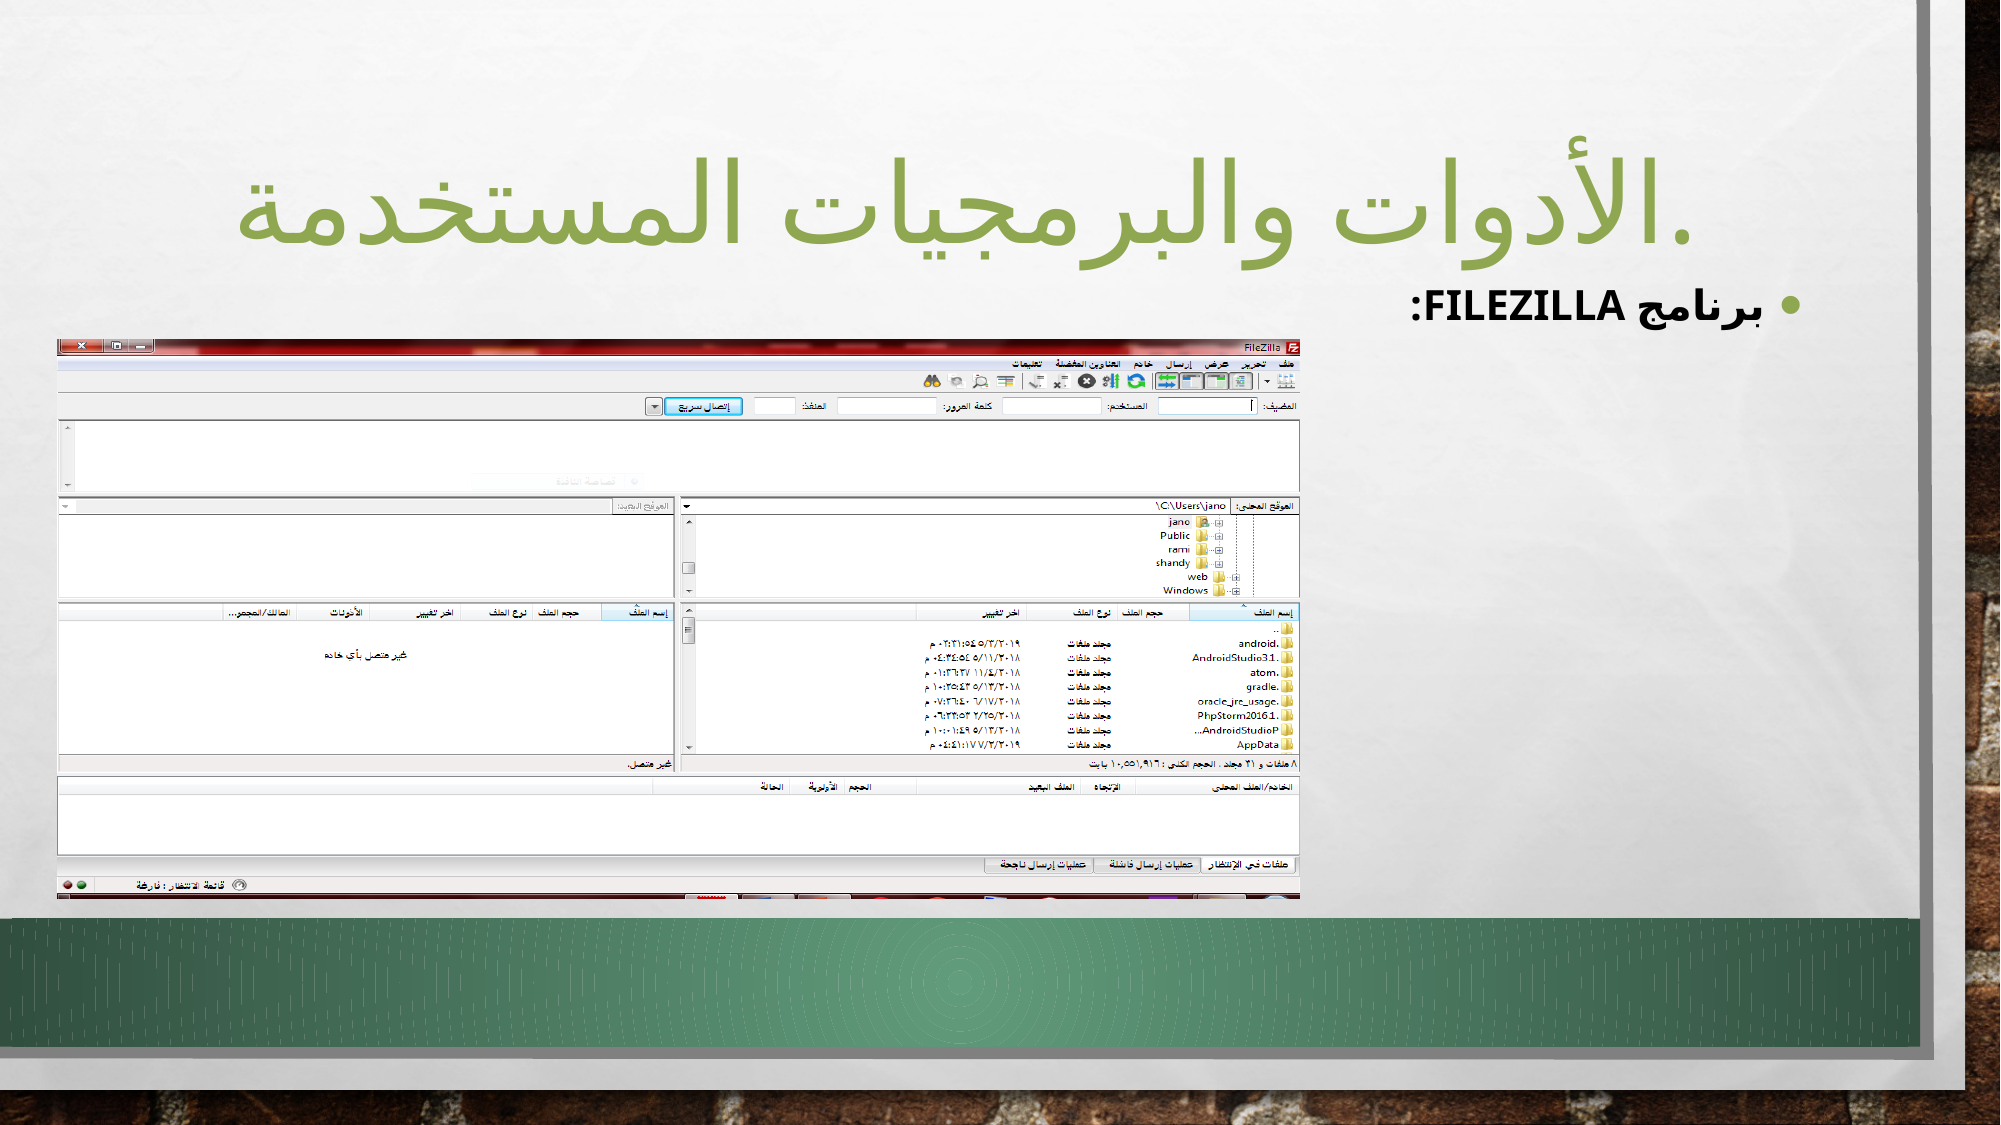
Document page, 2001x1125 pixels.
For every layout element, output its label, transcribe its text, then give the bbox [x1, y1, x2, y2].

picture [56, 339, 1301, 899]
list برنامج FileZilla: [112, 251, 1818, 427]
picture [0, 0, 2000, 1125]
title الأدوات والبرمجيات المستخدمة. [112, 112, 1818, 251]
